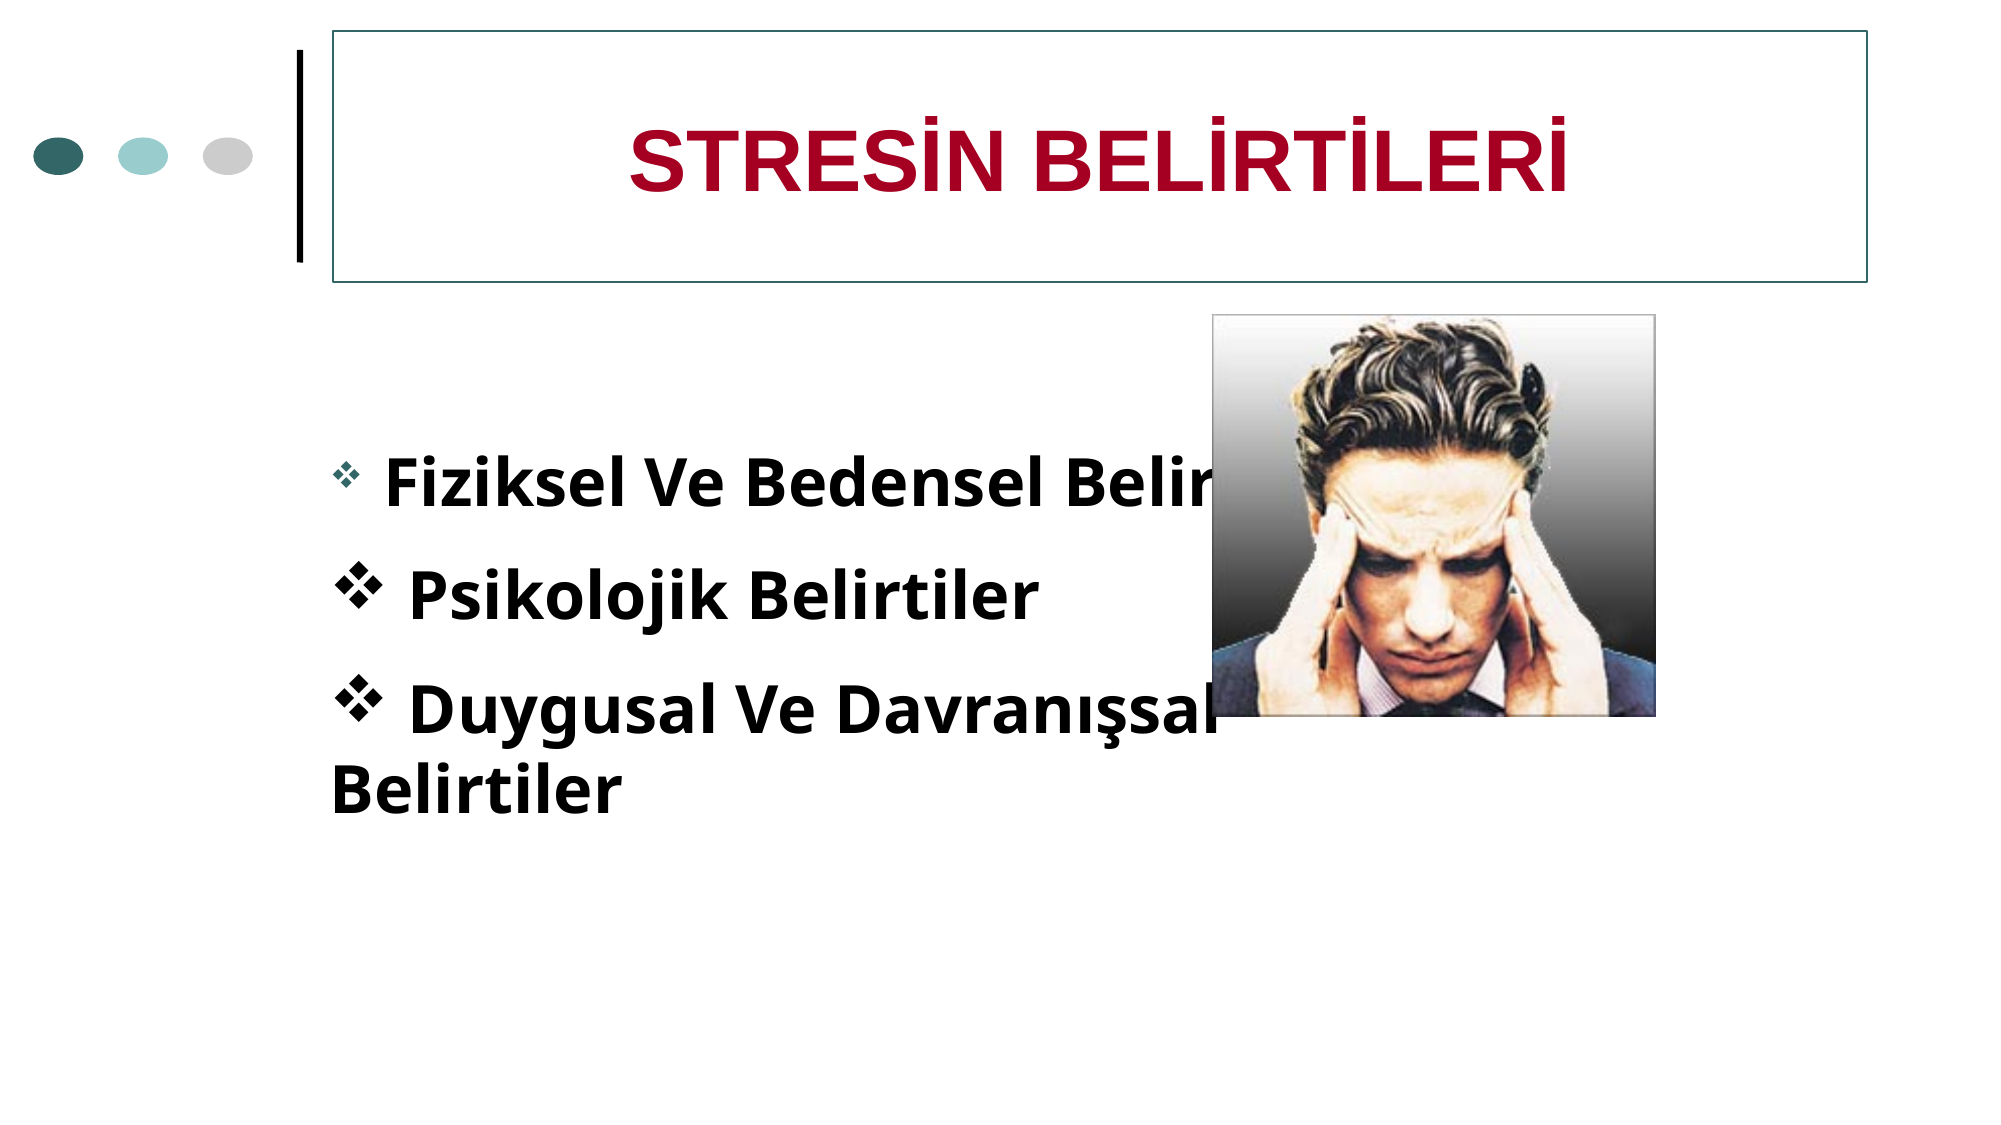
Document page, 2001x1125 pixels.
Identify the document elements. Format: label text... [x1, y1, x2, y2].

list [1212, 314, 1656, 718]
title STRESİN BELİRTİLERİ [333, 31, 1867, 282]
text_box Fiziksel Ve Bedensel Belirtiler Psikolojik Belirtiler Duygusal Ve Davranışsal Belirtiler [314, 432, 1379, 834]
